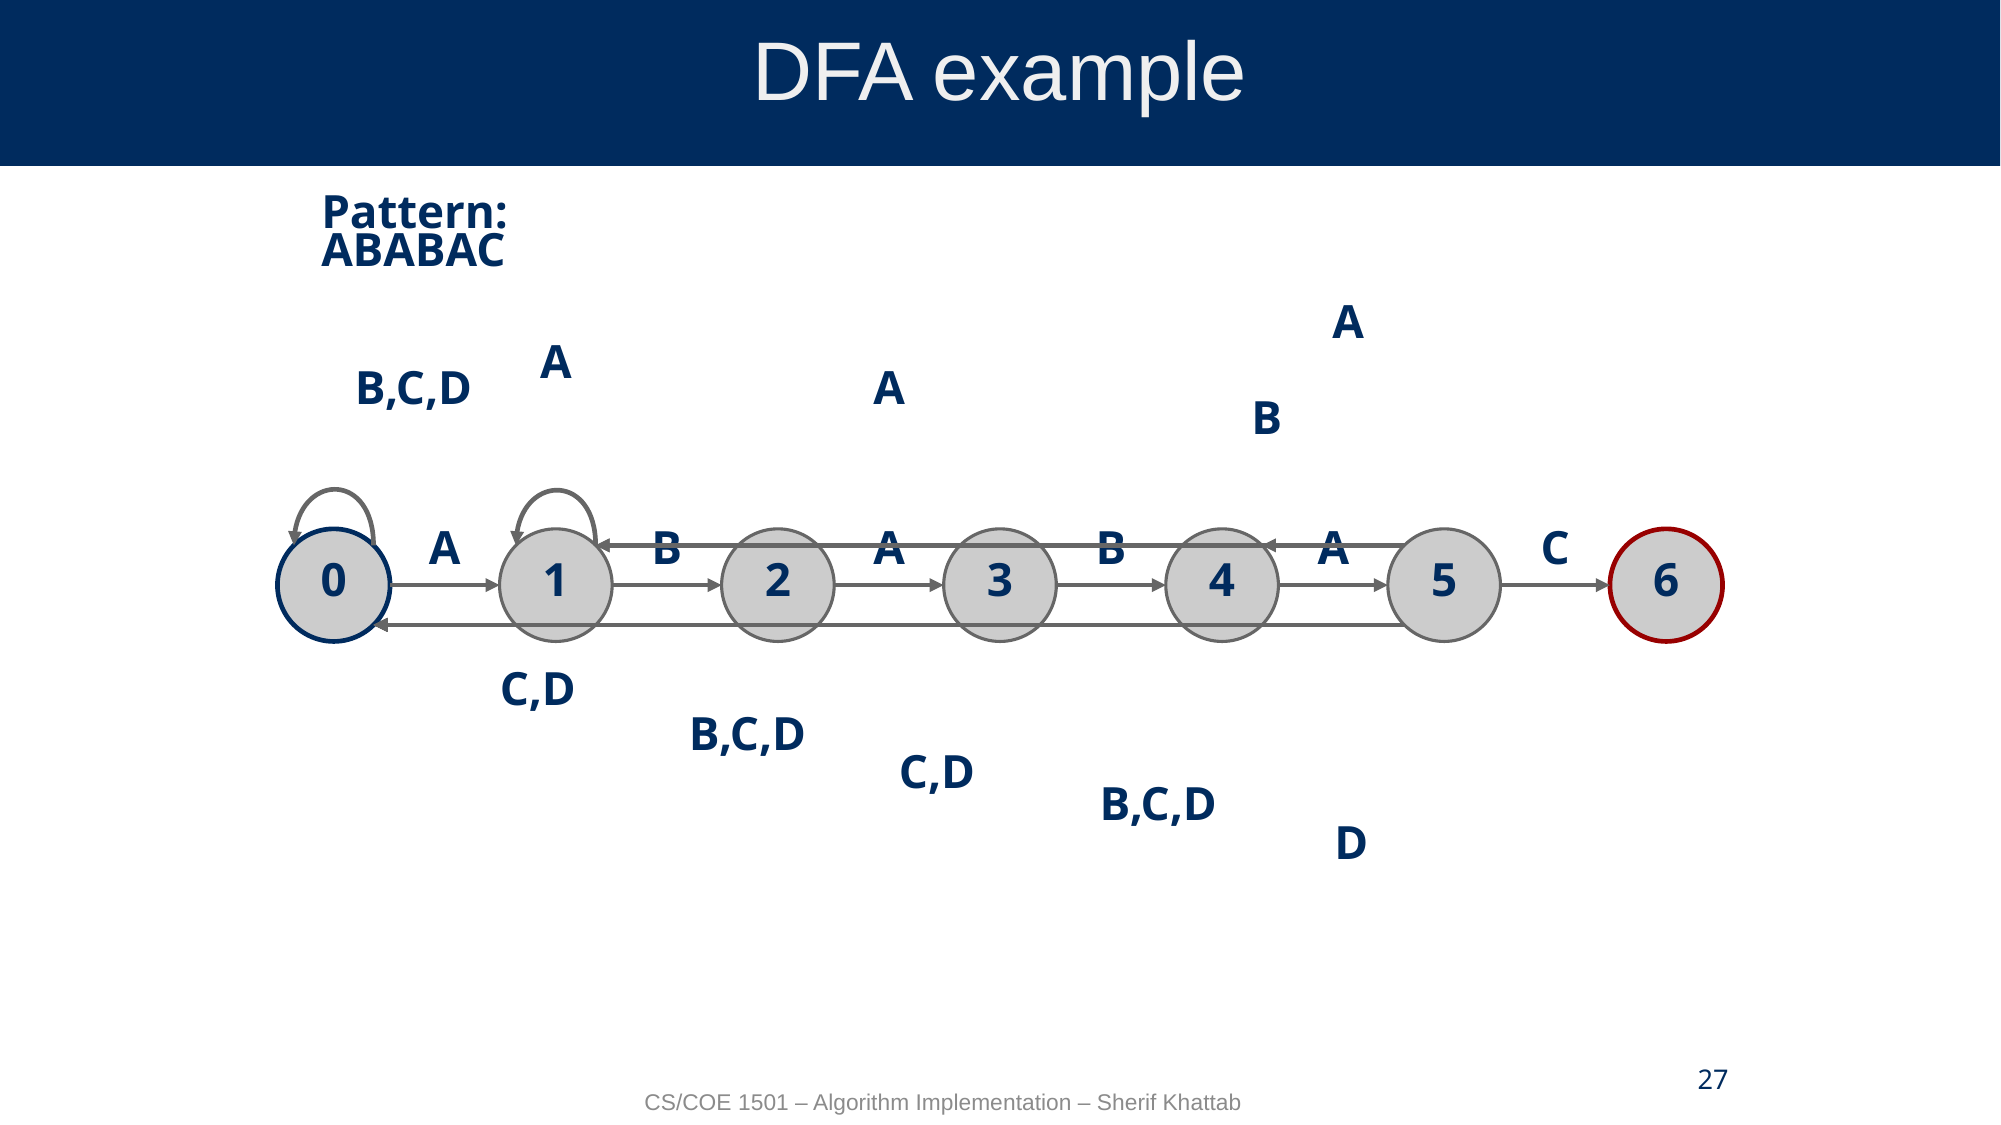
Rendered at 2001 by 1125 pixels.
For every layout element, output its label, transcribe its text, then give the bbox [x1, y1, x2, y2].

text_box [1054, 554, 1279, 623]
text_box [595, 294, 1405, 546]
title DFA example [324, 32, 1675, 132]
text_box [1498, 521, 1723, 642]
footer CS/COE 1501 – Algorithm Implementation – Sherif Khattab [486, 1075, 1399, 1125]
text_box Pattern: ABABAC [306, 183, 596, 338]
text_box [499, 335, 590, 546]
text_box 0 [277, 550, 383, 642]
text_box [388, 546, 605, 621]
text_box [610, 555, 827, 622]
slide_number 27 [1653, 1038, 1744, 1125]
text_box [1282, 521, 1496, 642]
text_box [373, 624, 1426, 880]
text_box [1210, 391, 1405, 546]
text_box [293, 361, 488, 546]
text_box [832, 554, 1049, 622]
